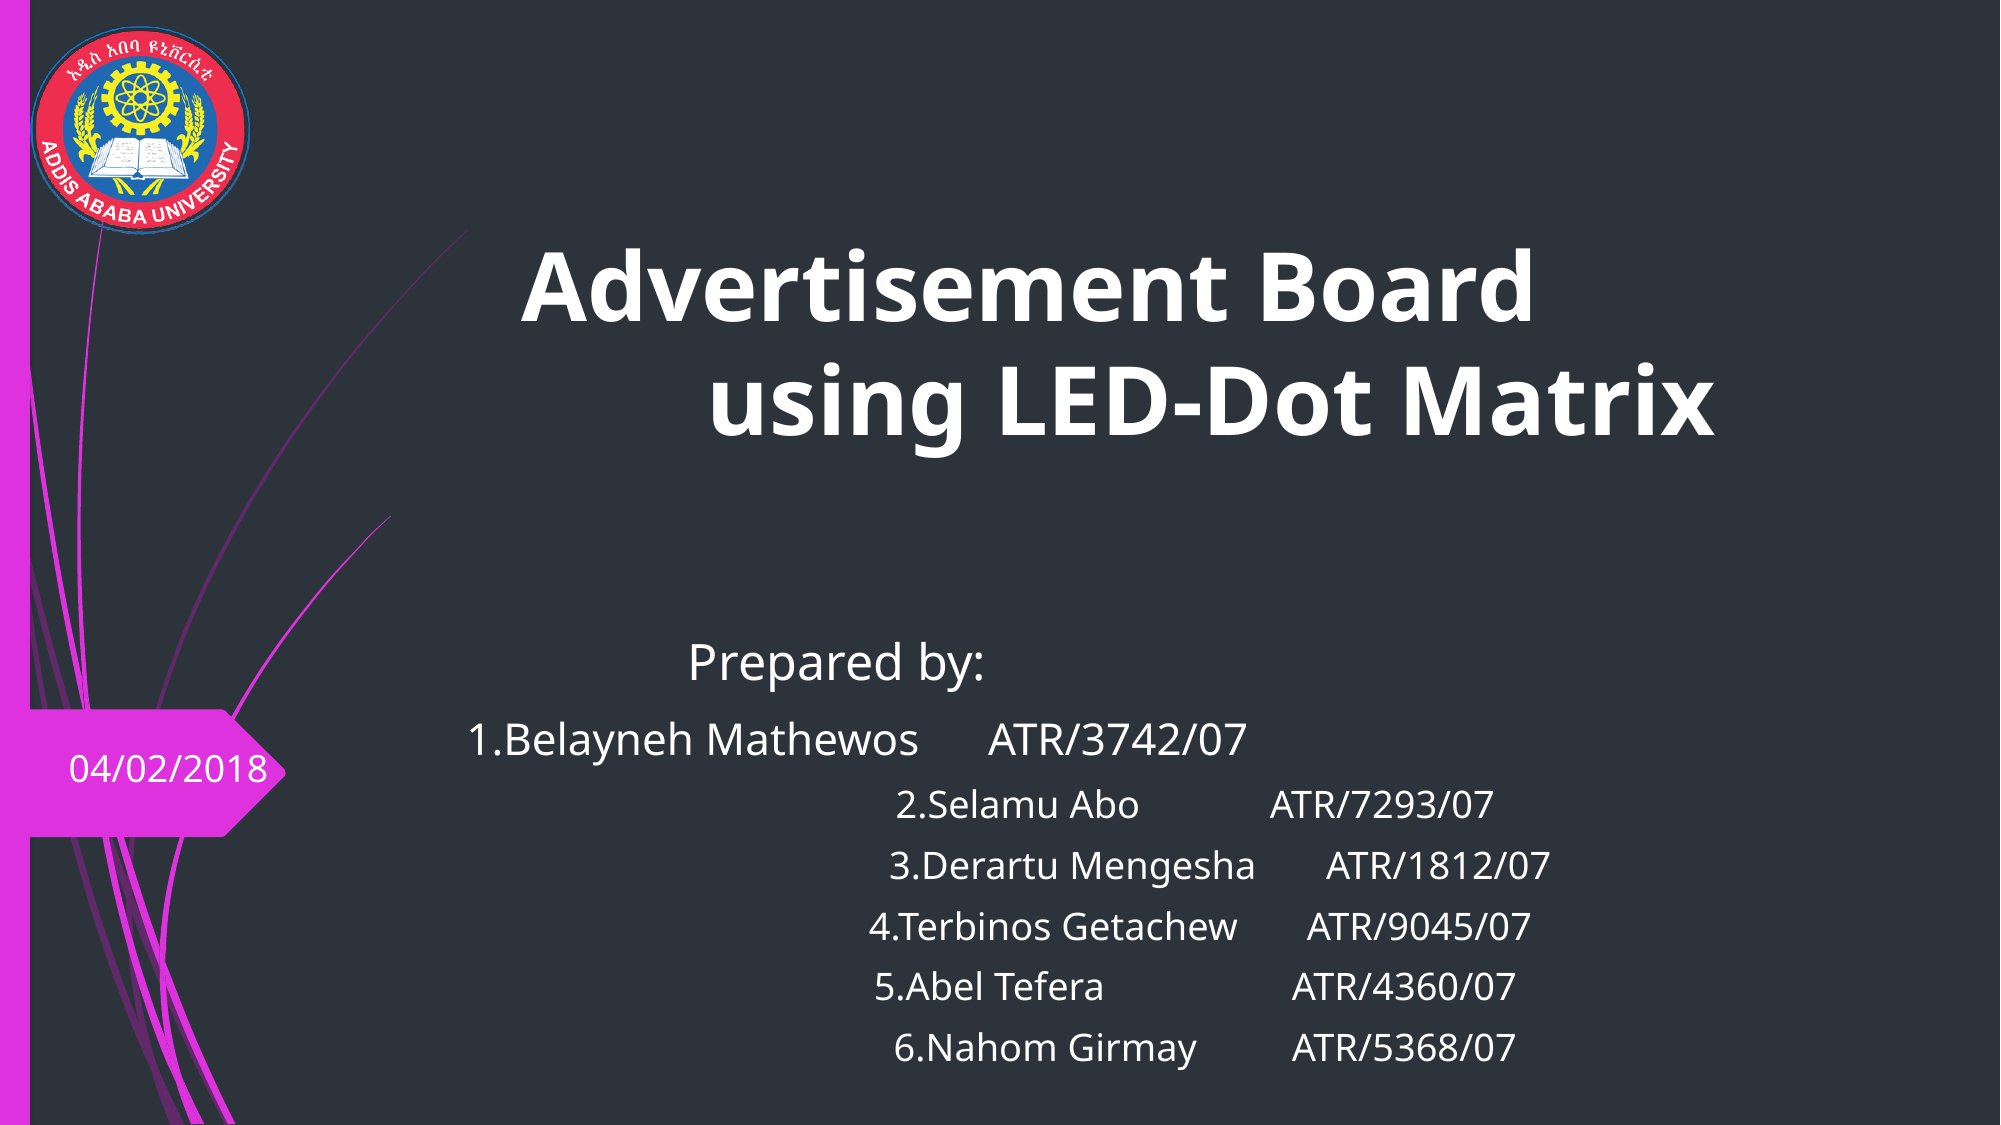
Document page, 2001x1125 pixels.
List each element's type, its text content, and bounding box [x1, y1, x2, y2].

subtitle Prepared by: 1.Belayneh Mathewos ATR/3742/07 2.Selamu Abo ATR/7293/07 3.Derartu Mengesha ATR/1812/07 4.Terbinos Getachew ATR/9045/07 5.Abel Tefera ATR/4360/07 6.Nahom Girmay ATR/5368/07 [303, 382, 1947, 1082]
picture [29, 0, 254, 239]
title Advertisement Board using LED-Dot Matrix [320, 149, 1803, 382]
text_box 04/02/2018 [53, 737, 284, 798]
